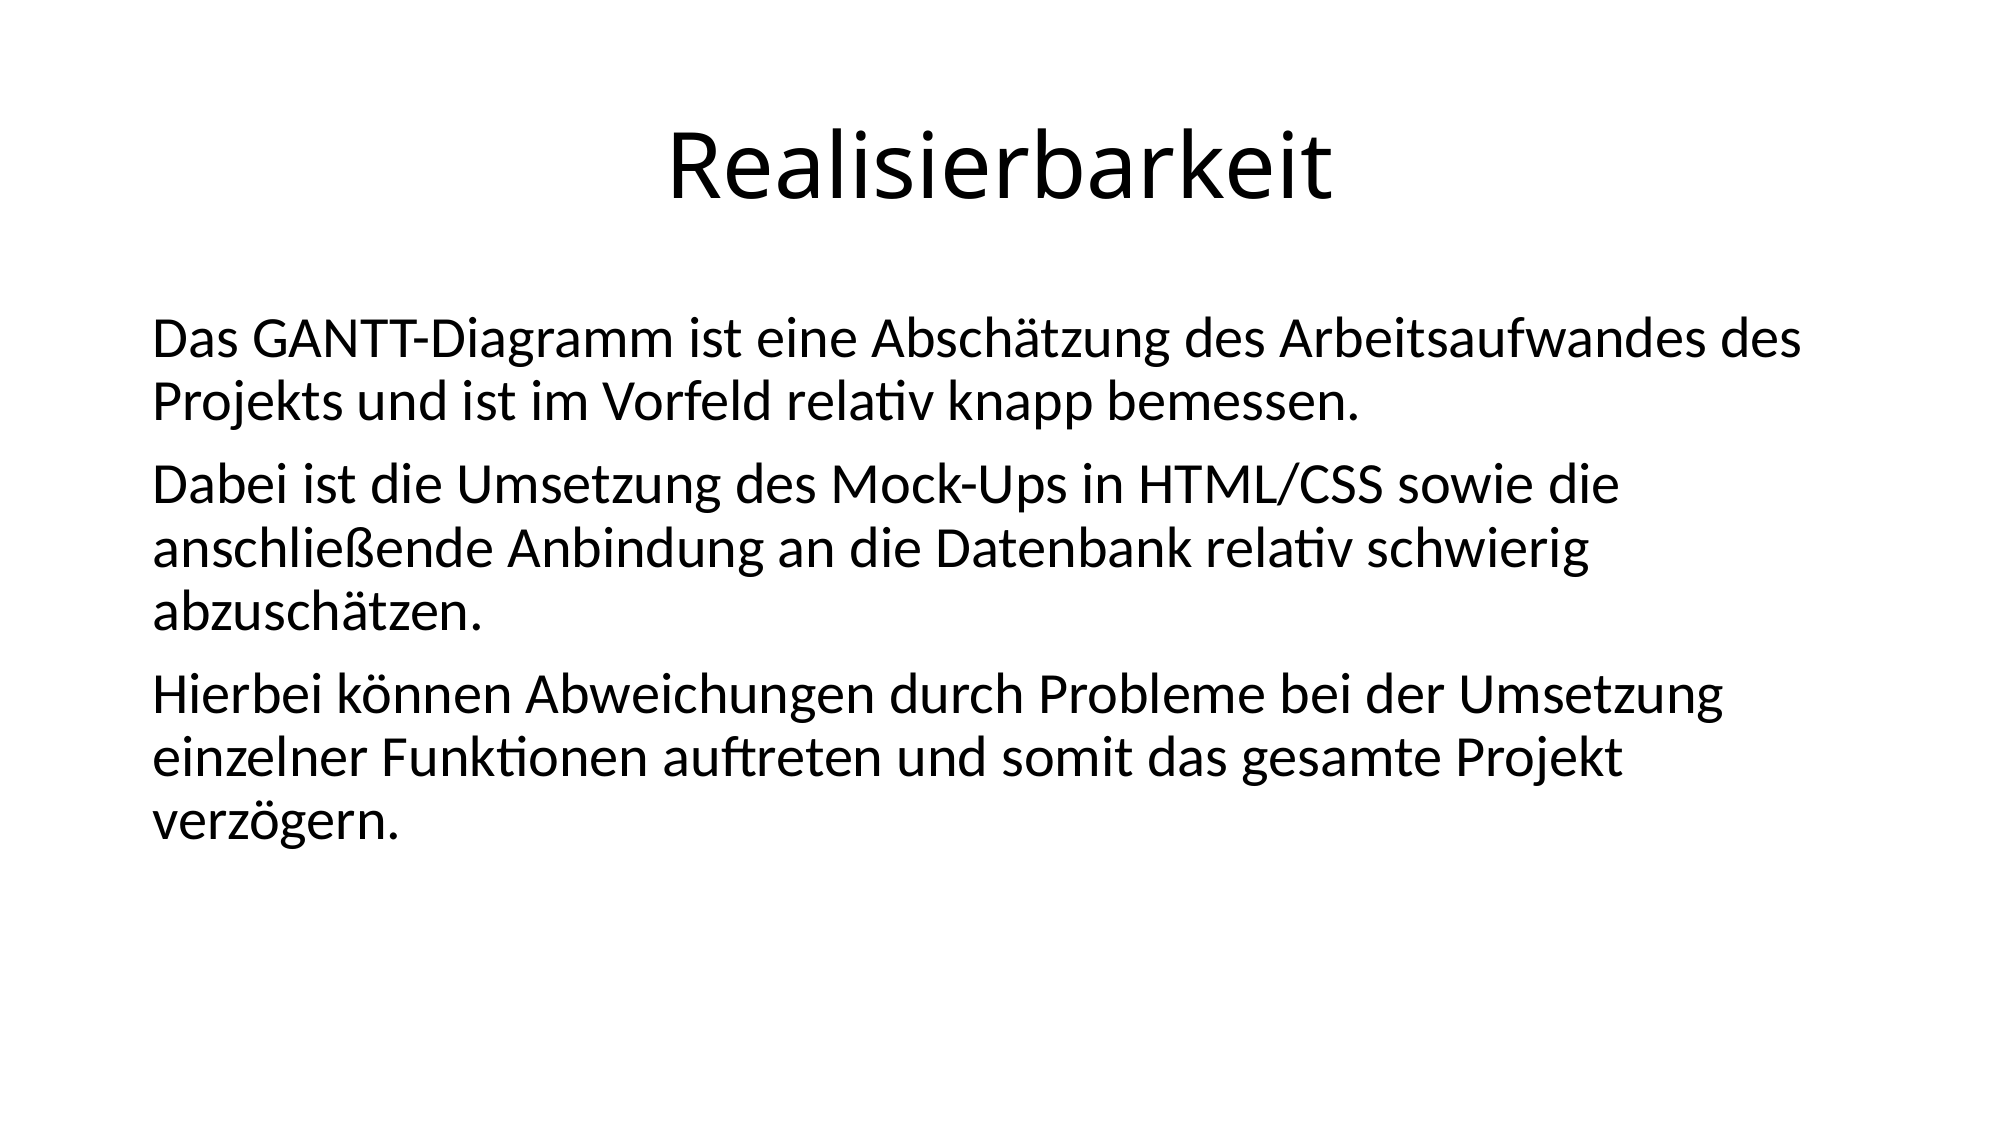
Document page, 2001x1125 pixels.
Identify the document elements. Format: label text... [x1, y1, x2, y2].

title Realisierbarkeit [137, 59, 1863, 278]
list Das GANTT-Diagramm ist eine Abschätzung des Arbeitsaufwandes des Projekts und ist im Vorfeld relativ knapp bemessen. Dabei ist die Umsetzung des Mock-Ups in HTML/CSS sowie die anschließende Anbindung an die Datenbank relativ schwierig abzuschätzen. Hierbei können Abweichungen durch Probleme bei der Umsetzung einzelner Funktionen auftreten und somit das gesamte Projekt verzögern. [137, 299, 1863, 1014]
